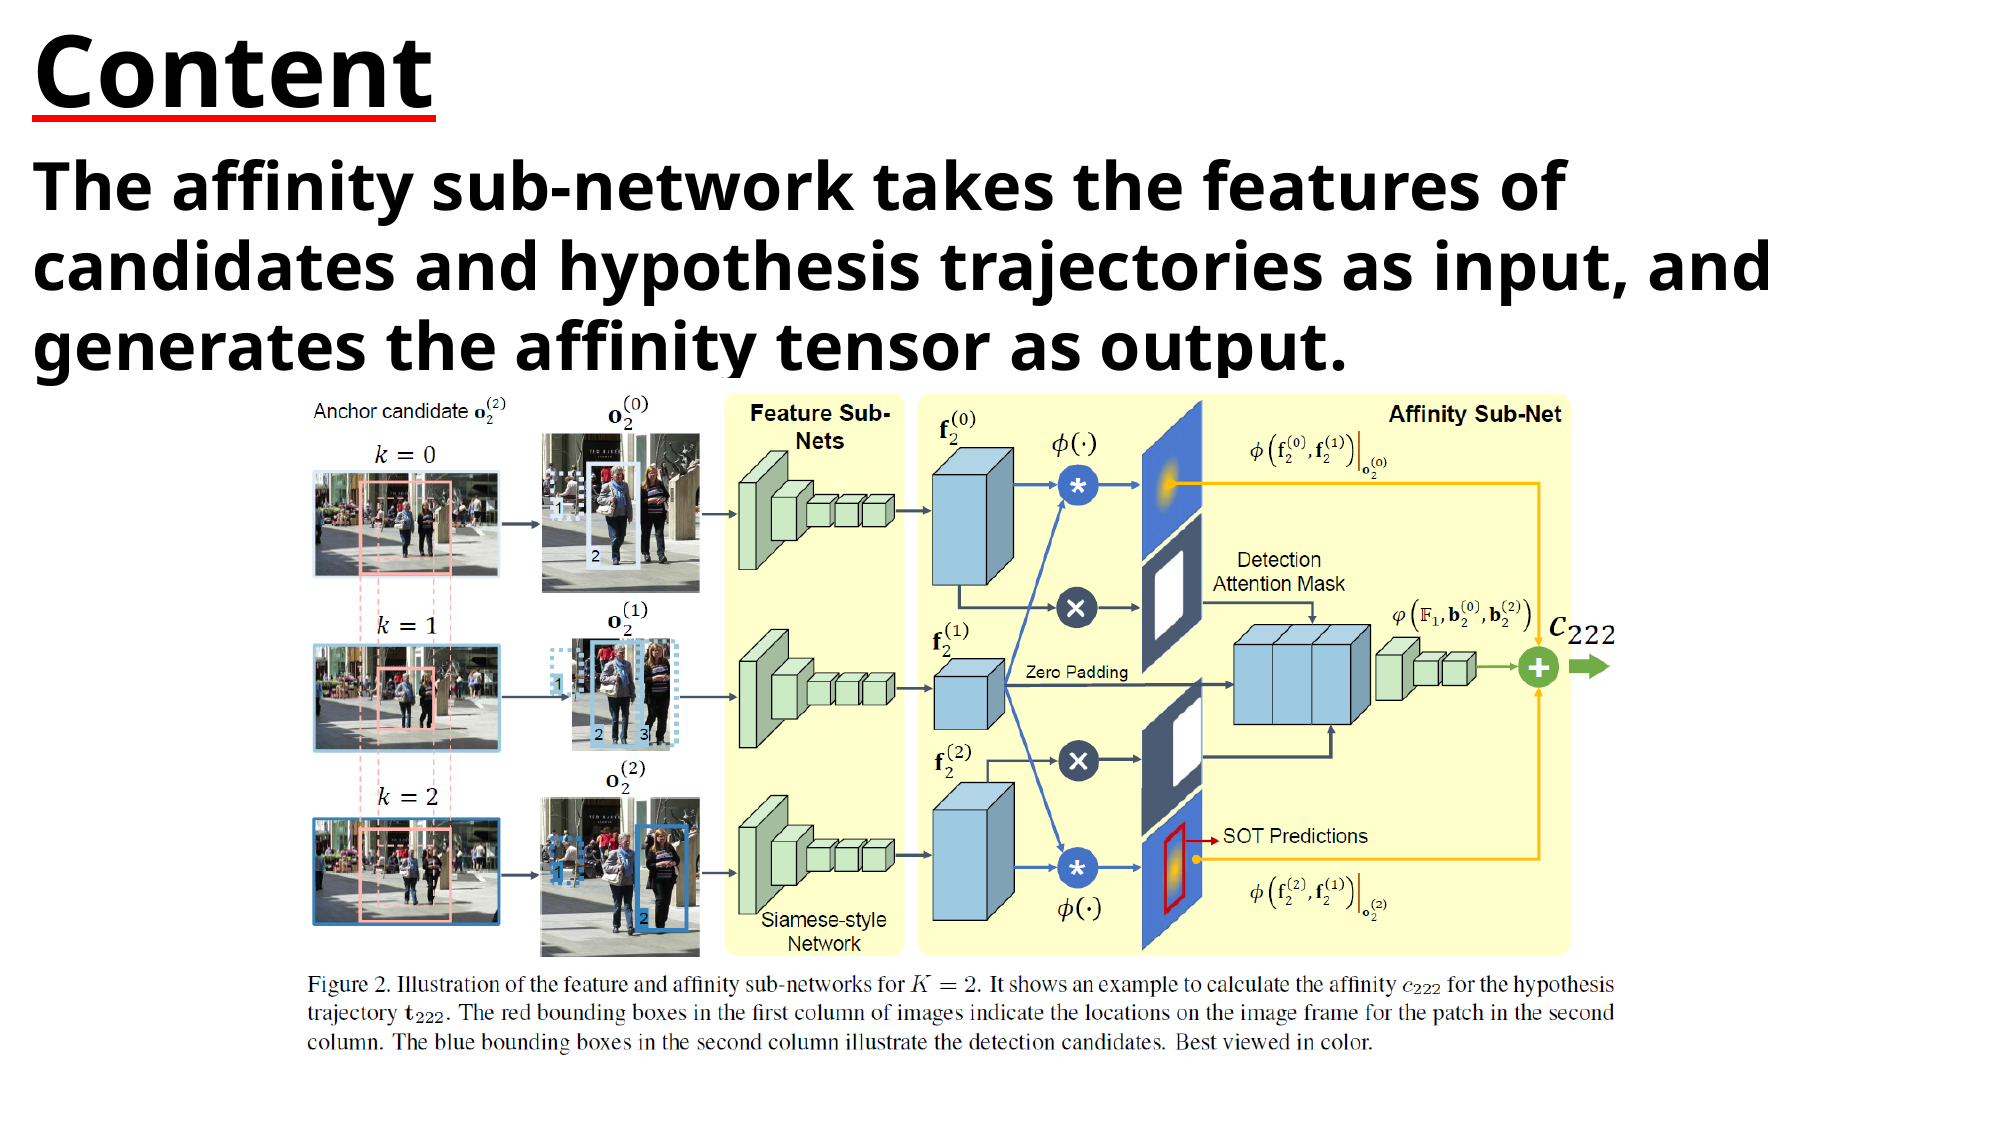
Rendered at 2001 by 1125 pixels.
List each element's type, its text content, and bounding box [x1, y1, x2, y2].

text_box The affinity sub-network takes the features of candidates and hypothesis trajectories as input, and generates the affinity tensor as output. [17, 136, 1854, 391]
picture [299, 378, 1621, 1058]
text_box Content [17, 0, 1116, 135]
